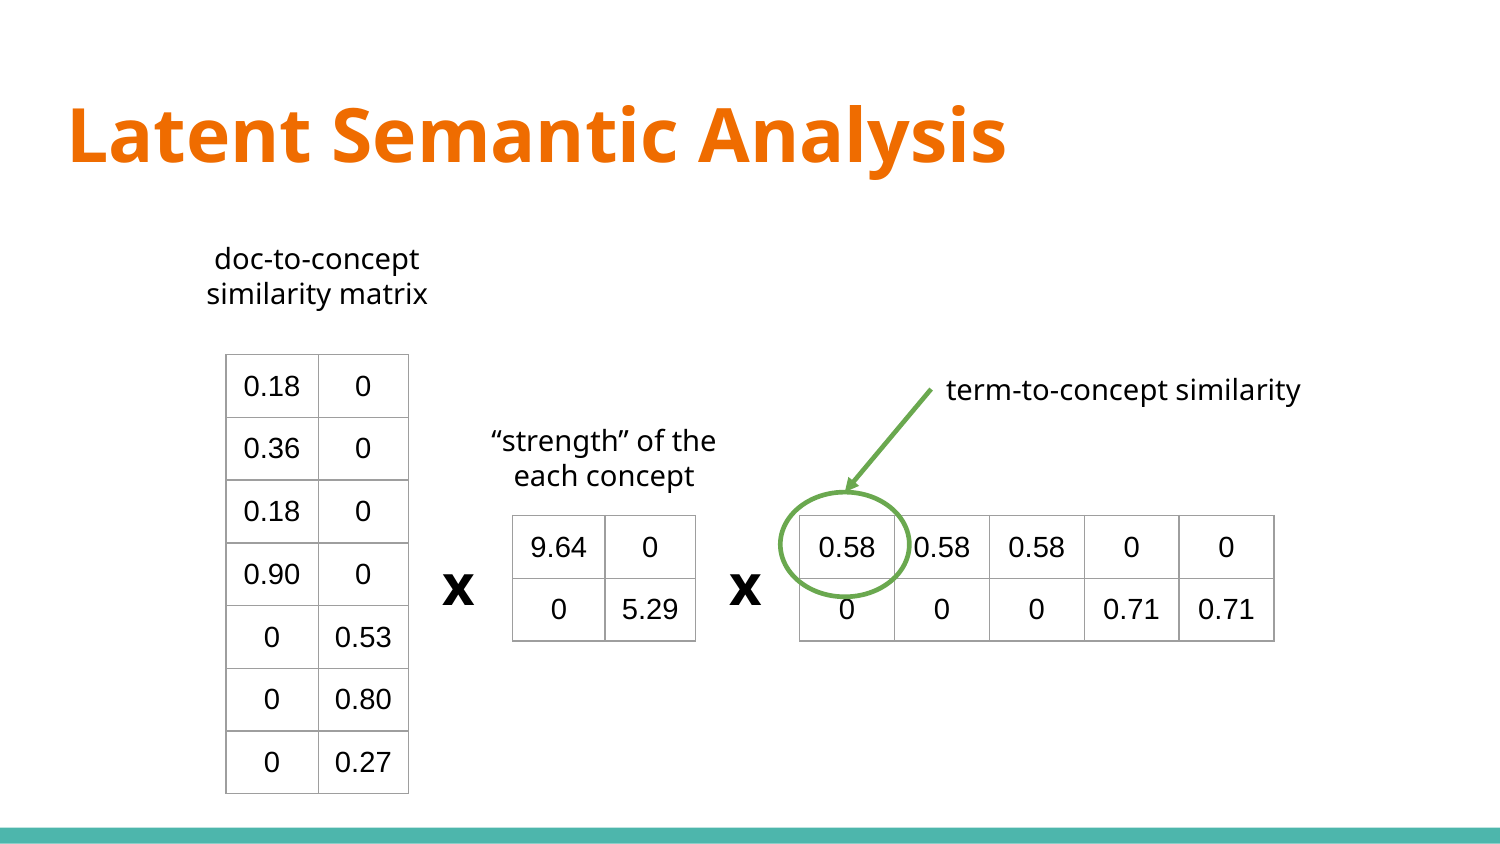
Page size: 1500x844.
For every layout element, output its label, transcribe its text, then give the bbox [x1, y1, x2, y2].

table_cell 0 [800, 580, 894, 640]
table_cell 0.71 [1085, 579, 1178, 640]
table_cell 0 [319, 418, 408, 479]
text_box x [427, 533, 494, 626]
table_cell 5.29 [606, 579, 695, 640]
table_cell 0 [227, 669, 318, 730]
text_box x [714, 533, 781, 626]
table_cell 0.27 [319, 732, 408, 793]
table_cell 0.80 [319, 669, 408, 730]
table_cell 0.18 [227, 481, 318, 542]
table_cell 0 [895, 579, 989, 640]
table_header 0 [1180, 516, 1273, 578]
table_cell 0 [319, 481, 408, 542]
table_cell 0 [990, 579, 1084, 640]
table_cell 0.53 [319, 606, 408, 668]
table_header 0 [1085, 516, 1178, 578]
table_header 0 [319, 355, 408, 417]
text_box “strength” of the each concept [464, 407, 745, 500]
text_box [780, 492, 910, 597]
table_header 0.18 [227, 355, 318, 417]
table_header 0.58 [990, 516, 1084, 578]
table_header 0 [606, 516, 695, 578]
title Latent Semantic Analysis [51, 72, 1449, 189]
table_cell 0 [227, 606, 318, 668]
table_header 9.64 [513, 516, 604, 578]
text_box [844, 388, 932, 493]
table_cell 0.36 [227, 418, 318, 479]
table_cell 0 [319, 544, 408, 605]
table_cell 0.90 [227, 544, 318, 605]
table_cell 0.71 [1180, 579, 1273, 640]
table_cell 0 [513, 579, 604, 640]
table_header 0.58 [896, 516, 989, 578]
text_box doc-to-concept similarity matrix [164, 225, 470, 318]
table_cell 0 [227, 732, 318, 793]
text_box term-to-concept similarity [931, 356, 1321, 422]
